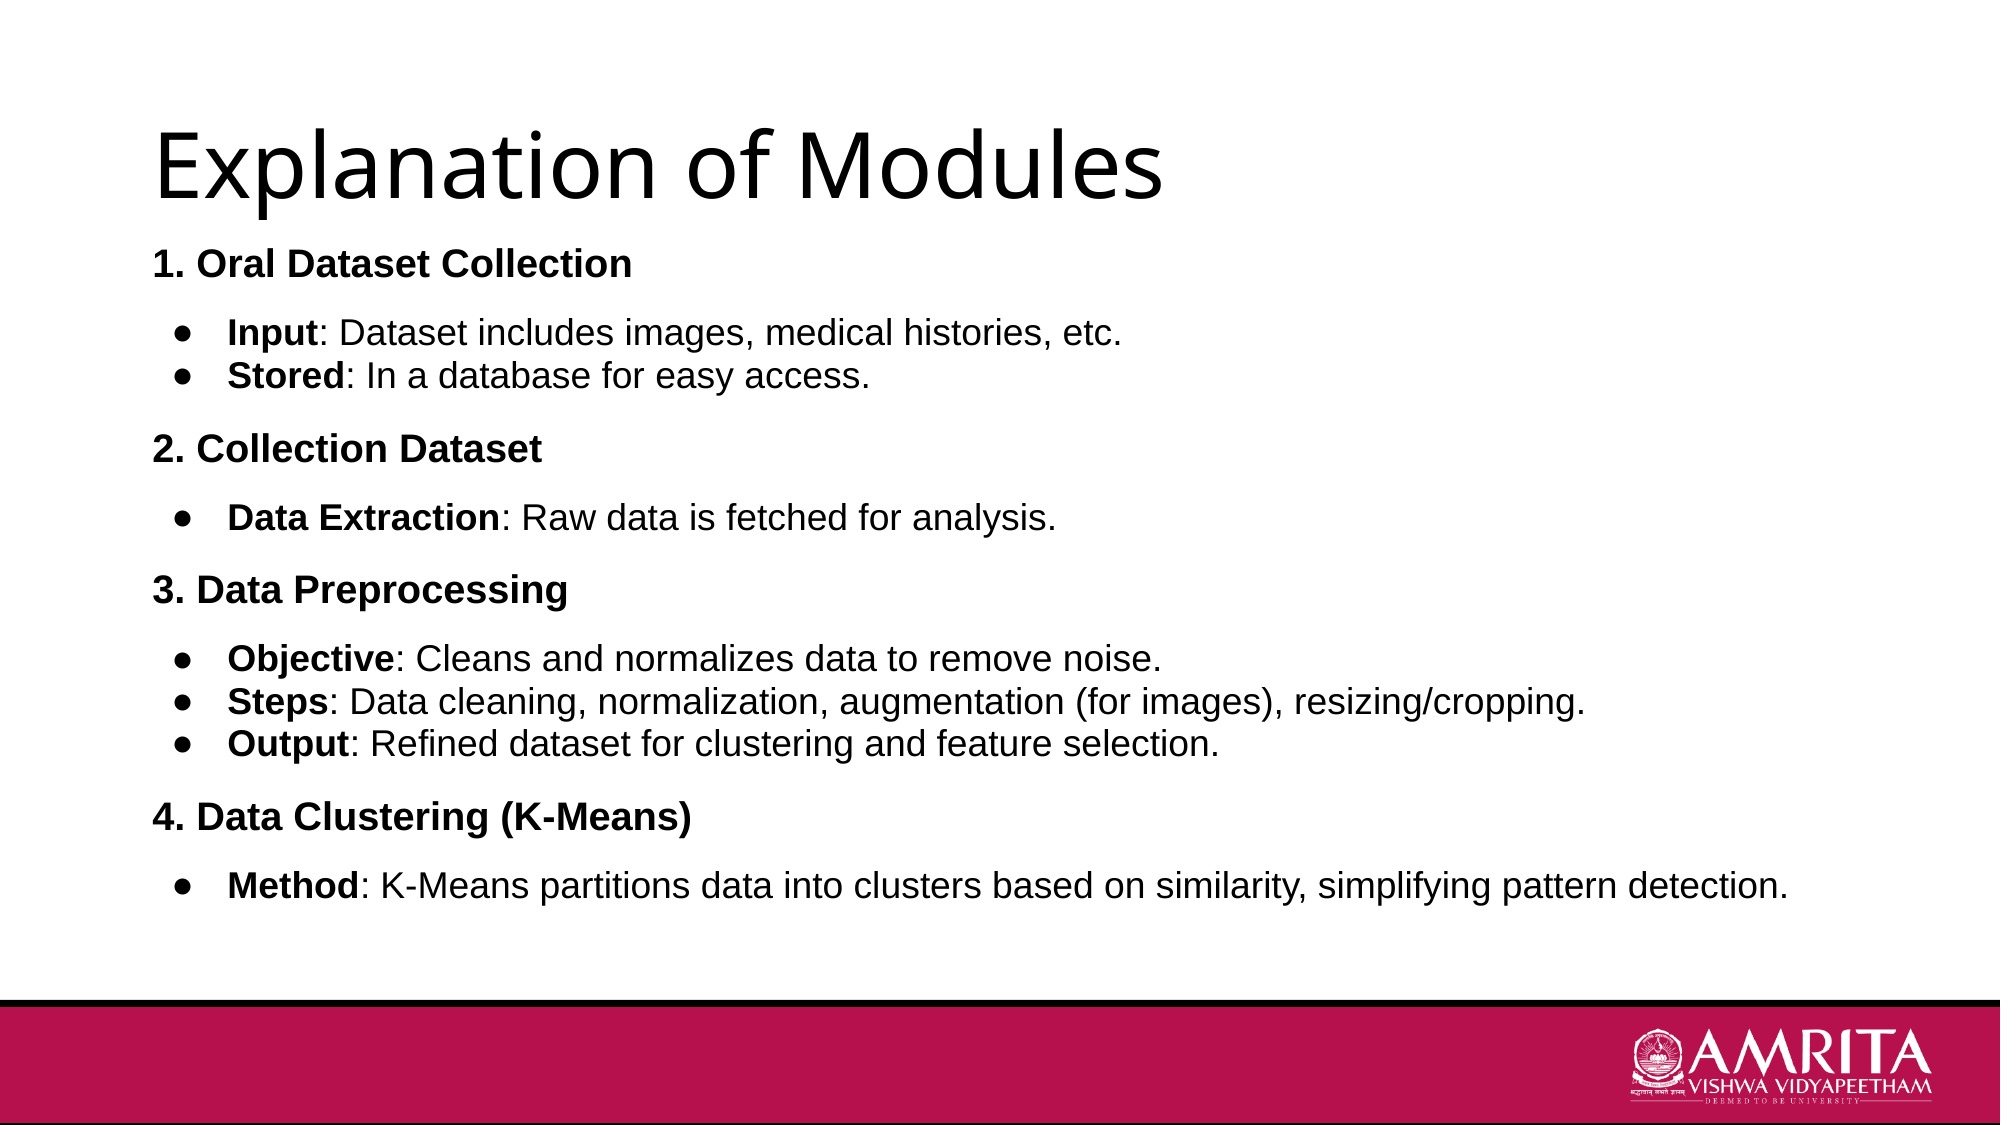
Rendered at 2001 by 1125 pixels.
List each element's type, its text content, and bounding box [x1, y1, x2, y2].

title Explanation of Modules [137, 59, 1863, 234]
picture [1622, 1011, 1940, 1113]
list 1. Oral Dataset Collection Input: Dataset includes images, medical histories, etc. Stored: In a database for easy access. 2. Collection Dataset Data Extraction: Raw data is fetched for analysis. 3. Data Preprocessing Objective: Cleans and normalizes data to remove noise. Steps: Data cleaning, normalization, augmentation (for images), resizing/cropping. Output: Refined dataset for clustering and feature selection. 4. Data Clustering (K-Means) Method: K-Means partitions data into clusters based on similarity, simplifying pattern detection. [137, 234, 1891, 988]
